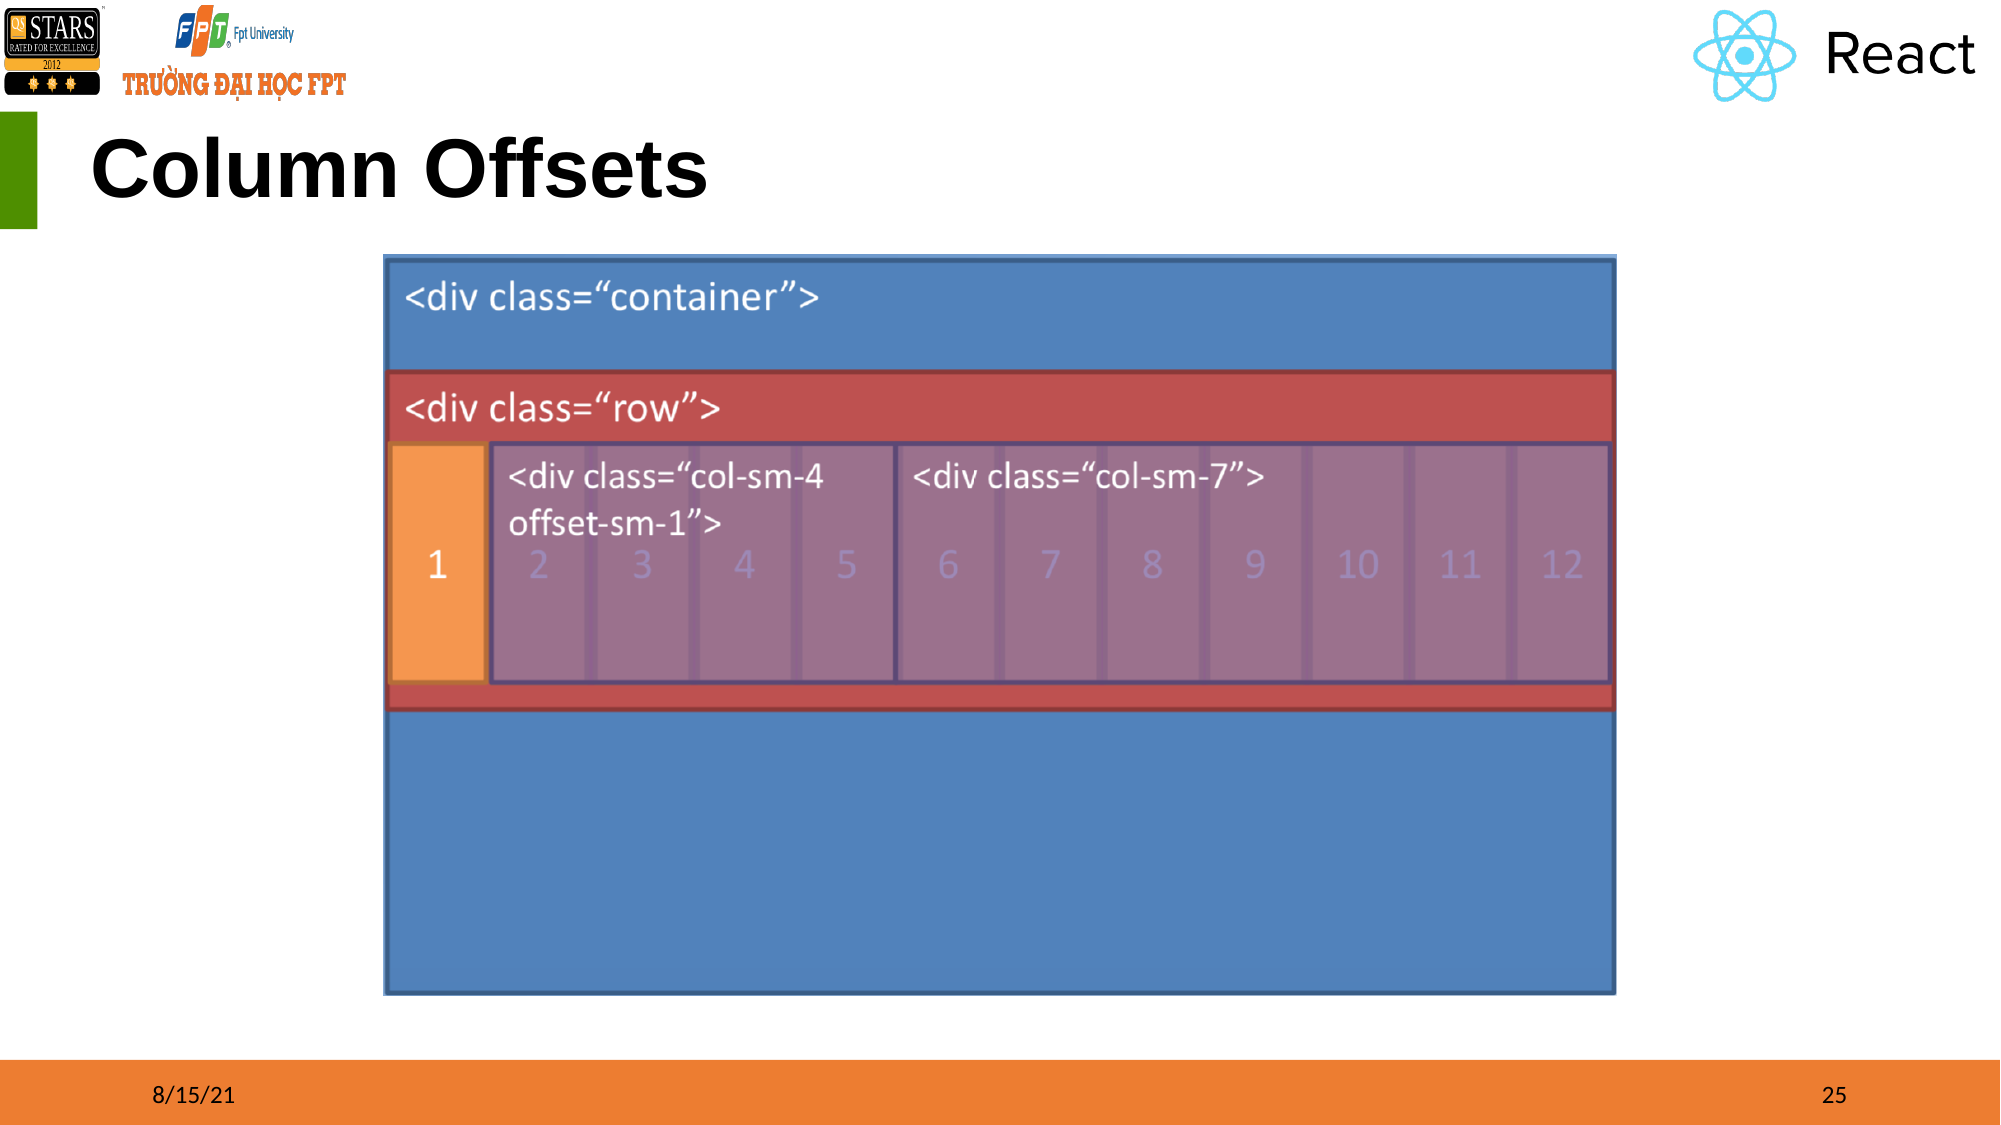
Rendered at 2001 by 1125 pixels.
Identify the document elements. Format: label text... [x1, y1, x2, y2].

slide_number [137, 1063, 588, 1124]
slide_number ‹#› [1412, 1063, 1863, 1124]
picture [382, 254, 1618, 997]
picture [1679, 8, 2001, 103]
title Column Offsets [37, 111, 1978, 230]
picture [4, 5, 346, 101]
